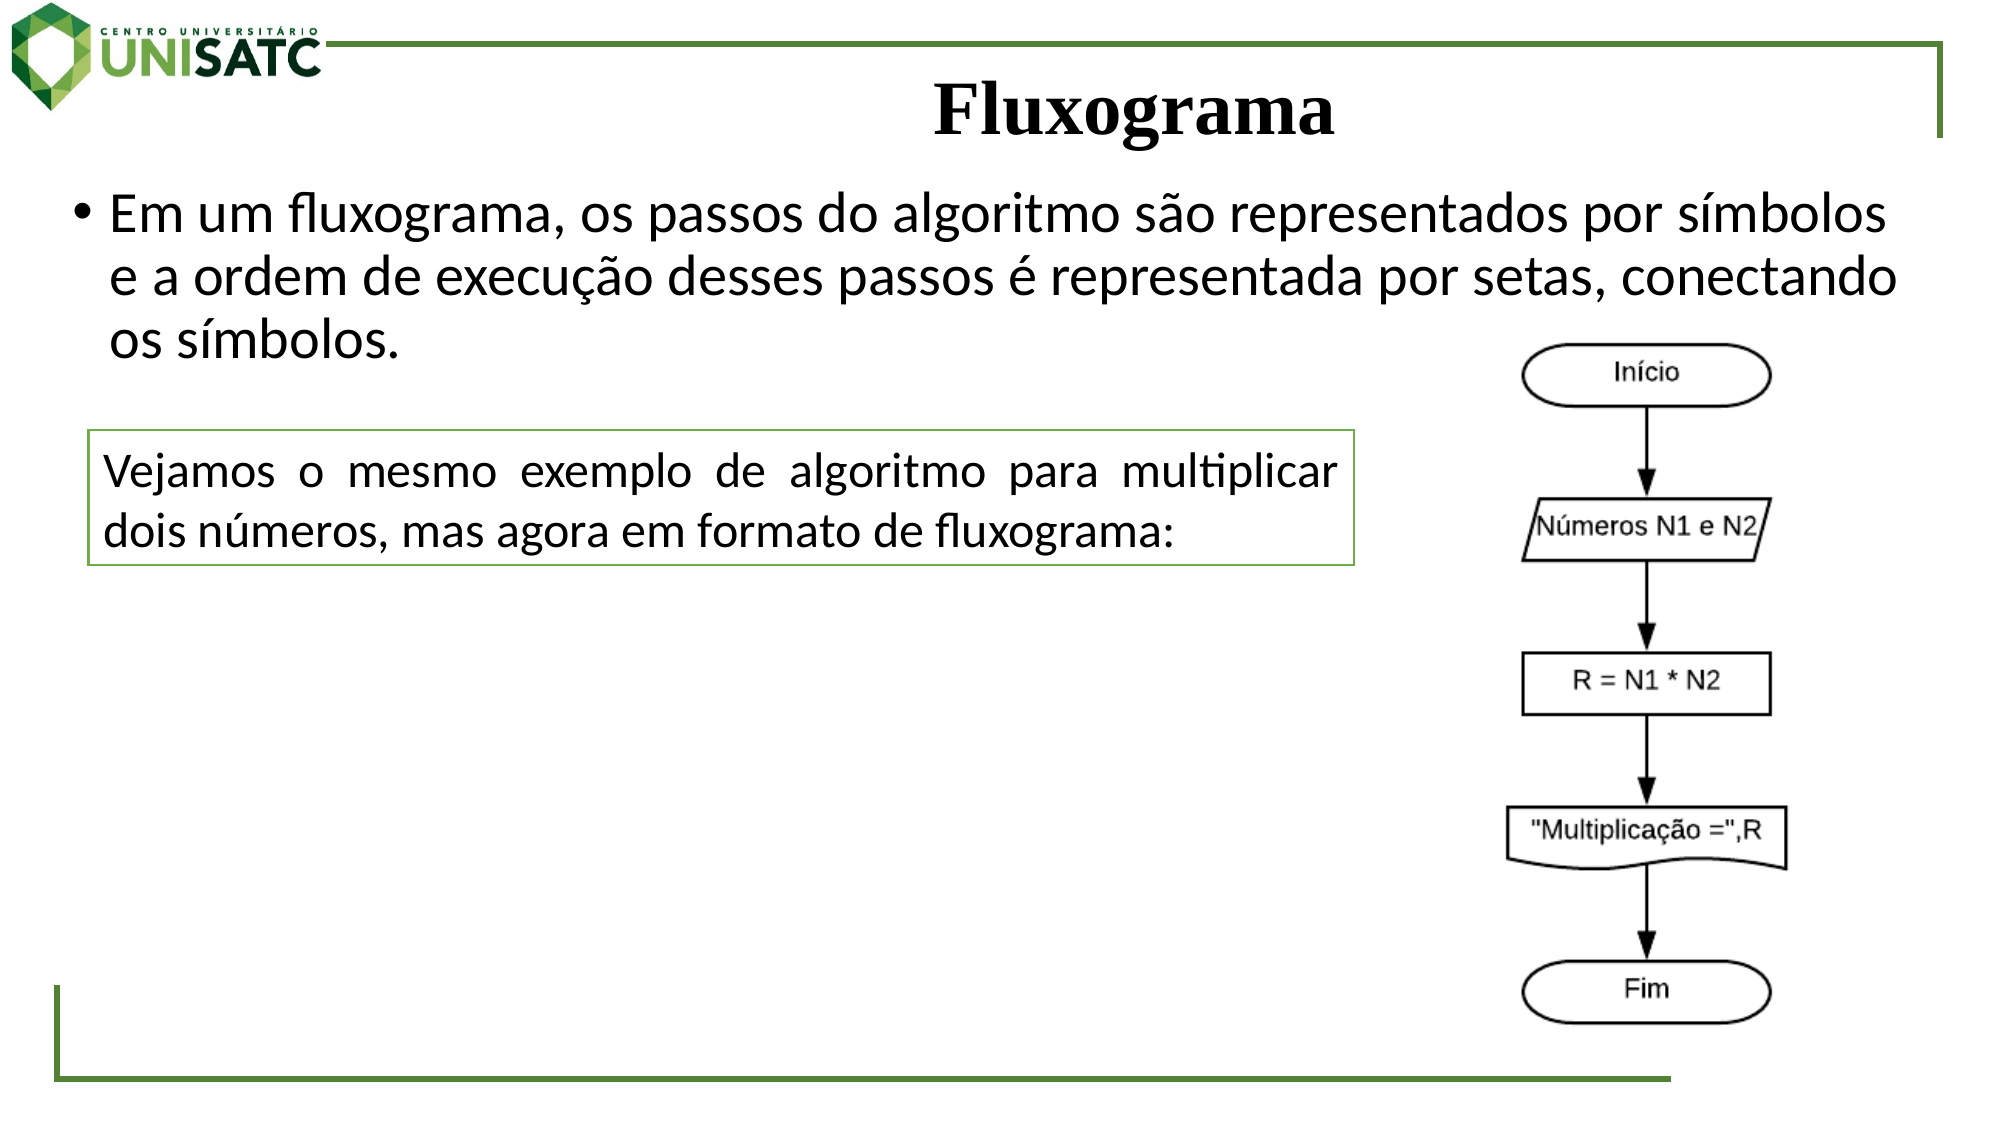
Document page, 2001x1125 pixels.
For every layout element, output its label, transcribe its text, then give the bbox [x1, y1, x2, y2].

title Fluxograma [373, 59, 1897, 159]
picture [0, 0, 326, 114]
picture [1460, 339, 1834, 1034]
text_box Vejamos o mesmo exemplo de algoritmo para multiplicar dois números, mas agora em formato de fluxograma: [87, 429, 1355, 566]
list Em um fluxograma, os passos do algoritmo são representados por símbolos e a ordem de execução desses passos é representada por setas, conectando os símbolos. [57, 174, 1941, 1080]
